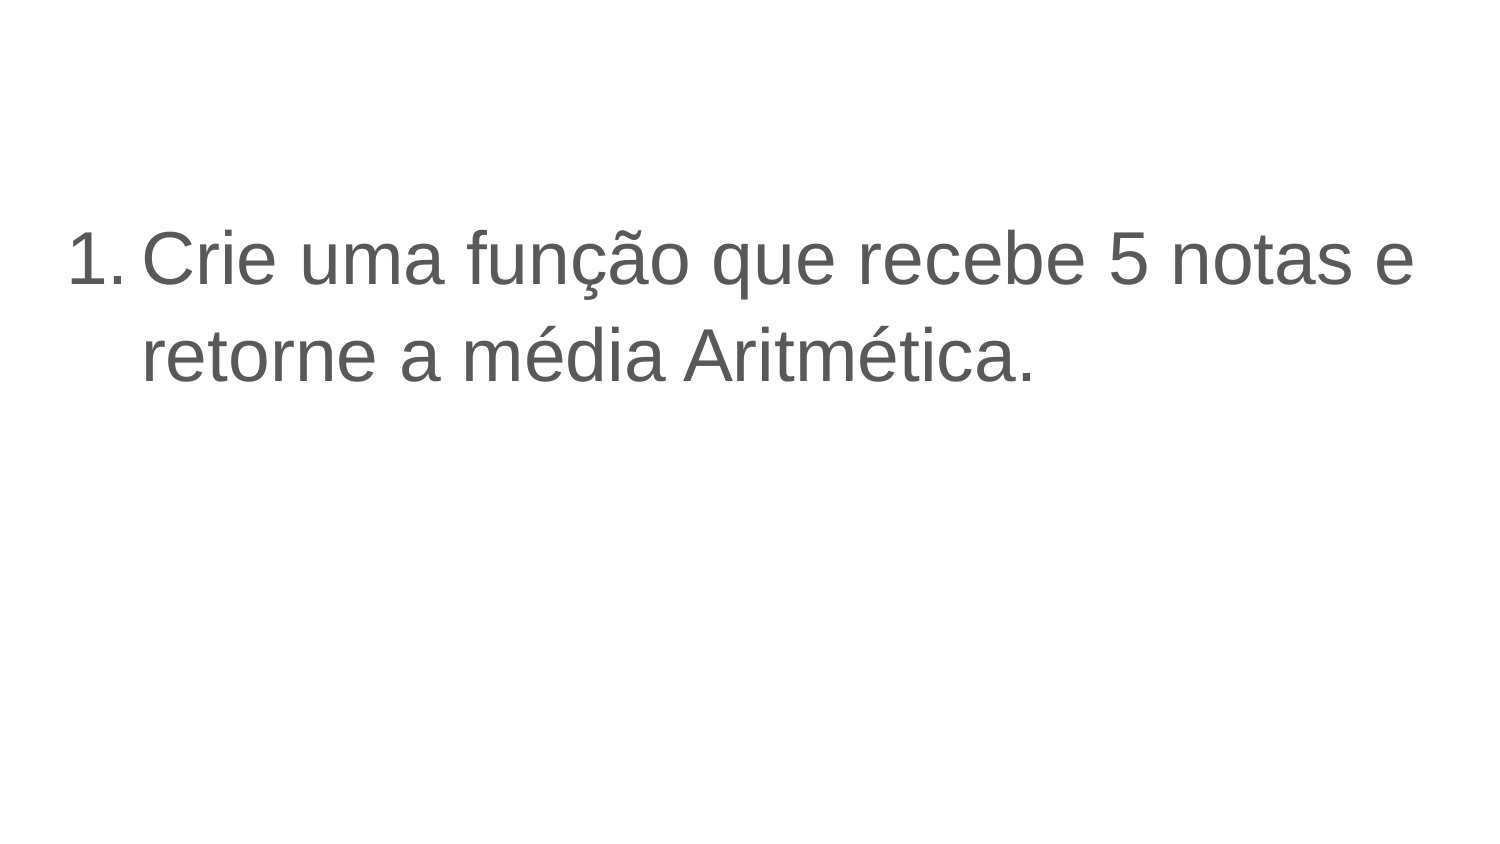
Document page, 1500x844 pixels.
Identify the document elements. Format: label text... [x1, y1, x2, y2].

list Crie uma função que recebe 5 notas e retorne a média Aritmética. [51, 189, 1449, 750]
